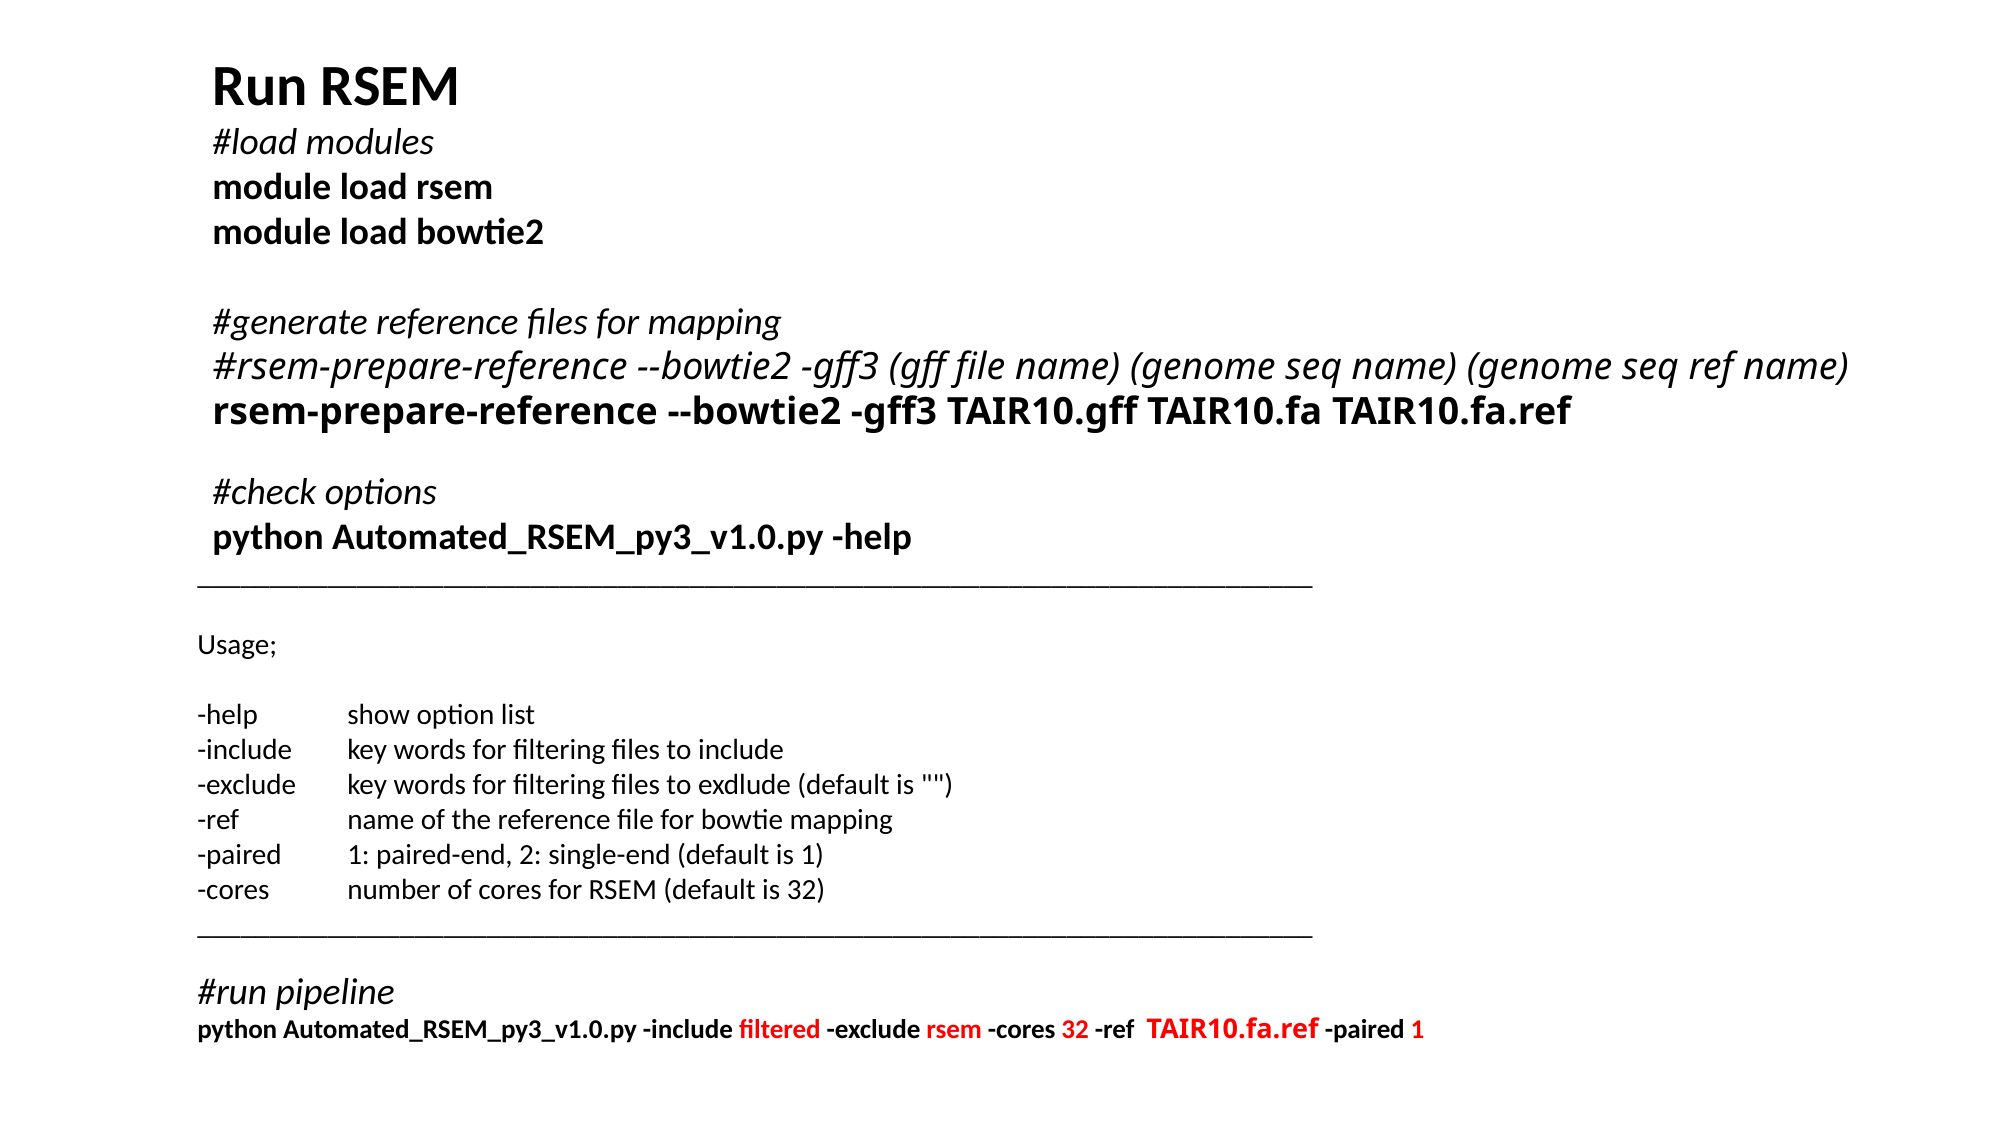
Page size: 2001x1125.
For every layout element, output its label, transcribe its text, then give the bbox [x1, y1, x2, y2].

text_box #run pipeline python Automated_RSEM_py3_v1.0.py -include filtered -exclude rsem -cores 32 -ref TAIR10.fa.ref -paired 1 [182, 959, 1914, 1052]
text_box _____________________________________________________________________________ Usage; -help show option list -include key words for filtering files to include -exclude key words for filtering files to exdlude (default is "") -ref name of the reference file for bowtie mapping -paired 1: paired-end, 2: single-end (default is 1) -cores number of cores for RSEM (default is 32) _____________________________________________________________________________ [182, 548, 1830, 948]
text_box Run RSEM #load modules module load rsem module load bowtie2 #generate reference files for mapping #rsem-prepare-reference --bowtie2 -gff3 (gff file name) (genome seq name) (genome seq ref name) rsem-prepare-reference --bowtie2 -gff3 TAIR10.gff TAIR10.fa TAIR10.fa.ref #check options python Automated_RSEM_py3_v1.0.py -help [197, 39, 1866, 565]
